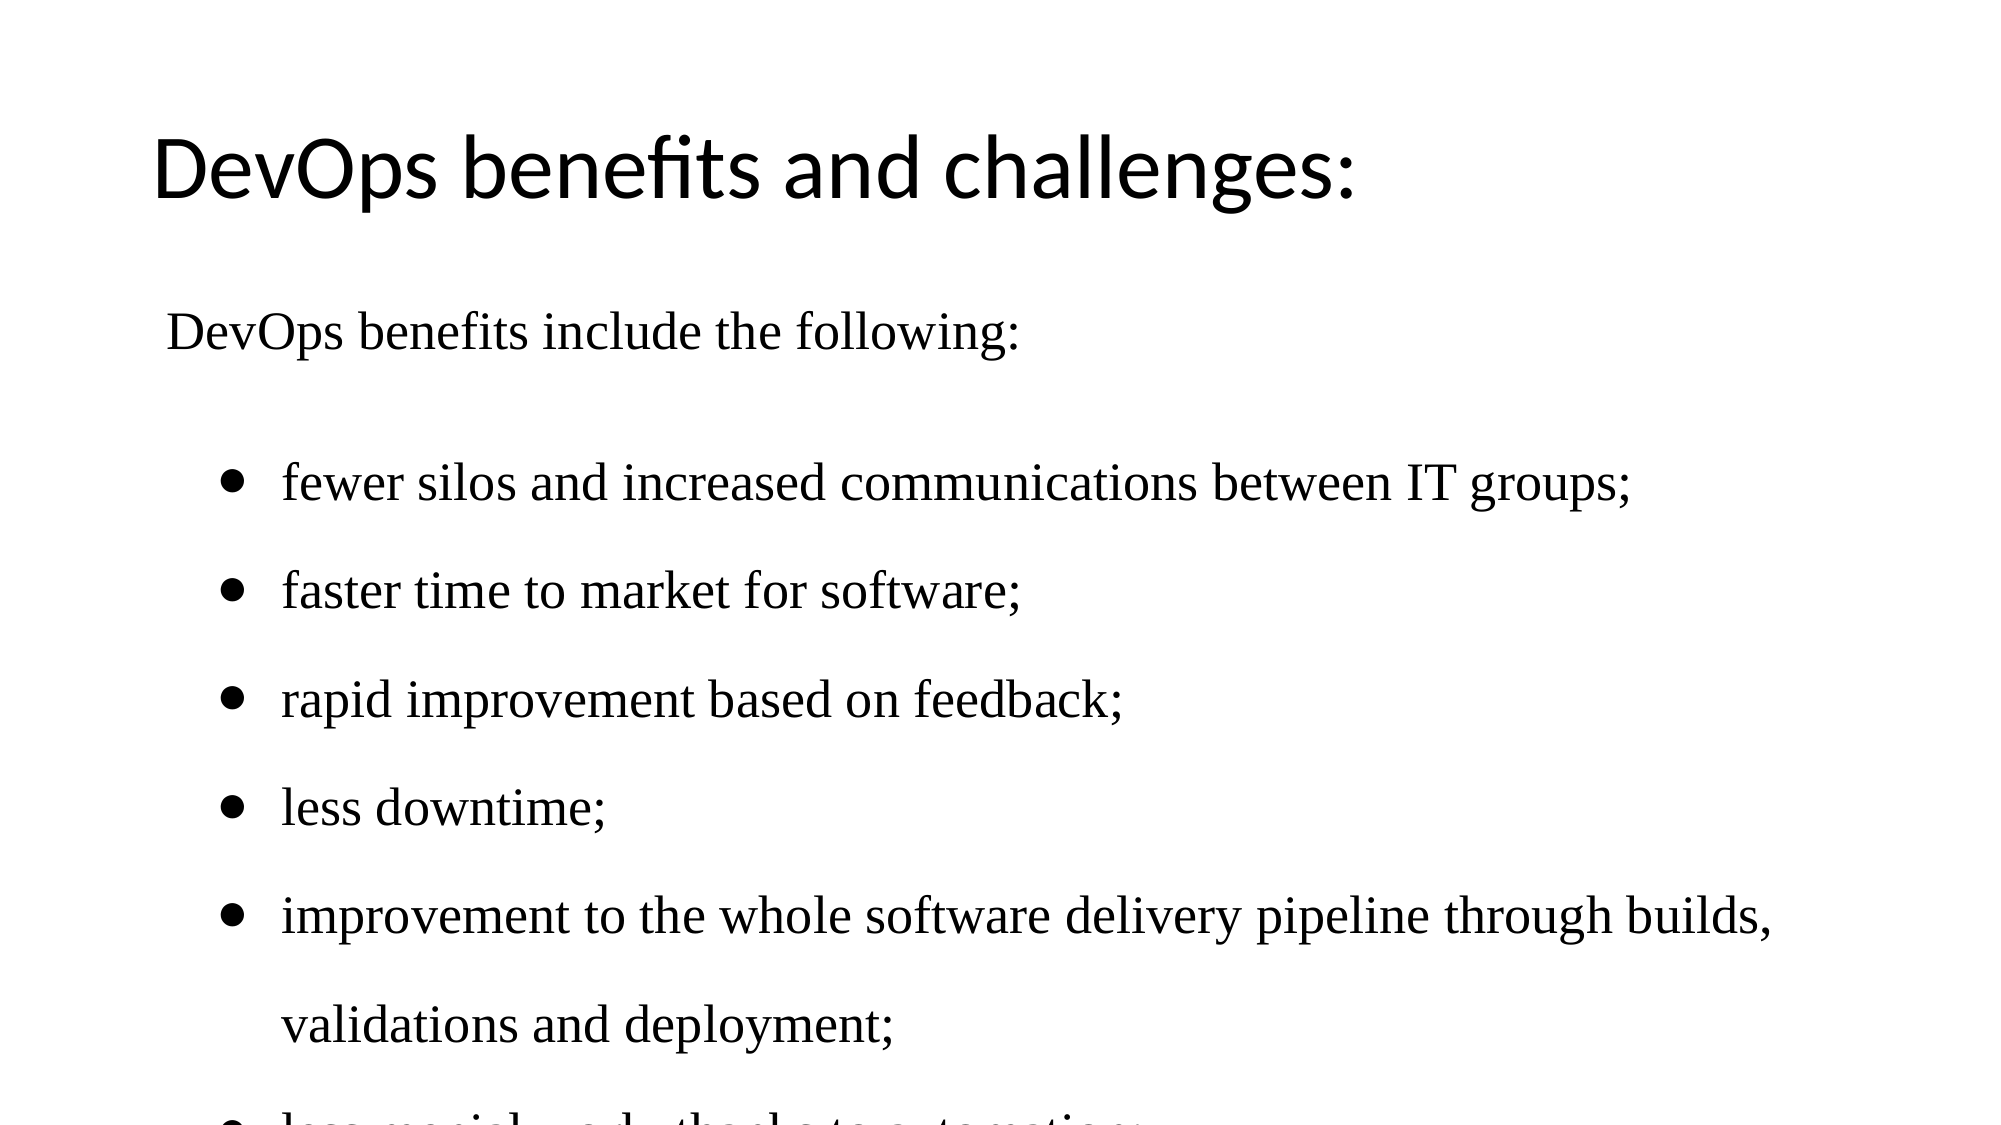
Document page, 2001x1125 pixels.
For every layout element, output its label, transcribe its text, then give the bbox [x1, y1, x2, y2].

list DevOps benefits include the following: fewer silos and increased communications between IT groups; faster time to market for software; rapid improvement based on feedback; less downtime; improvement to the whole software delivery pipeline through builds, validations and deployment; less menial work, thanks to automation; streamlined development processes through increased responsibility and code ownership in development; and broader roles and skills. [151, 244, 1877, 1125]
title DevOps benefits and challenges: [137, 59, 1863, 278]
